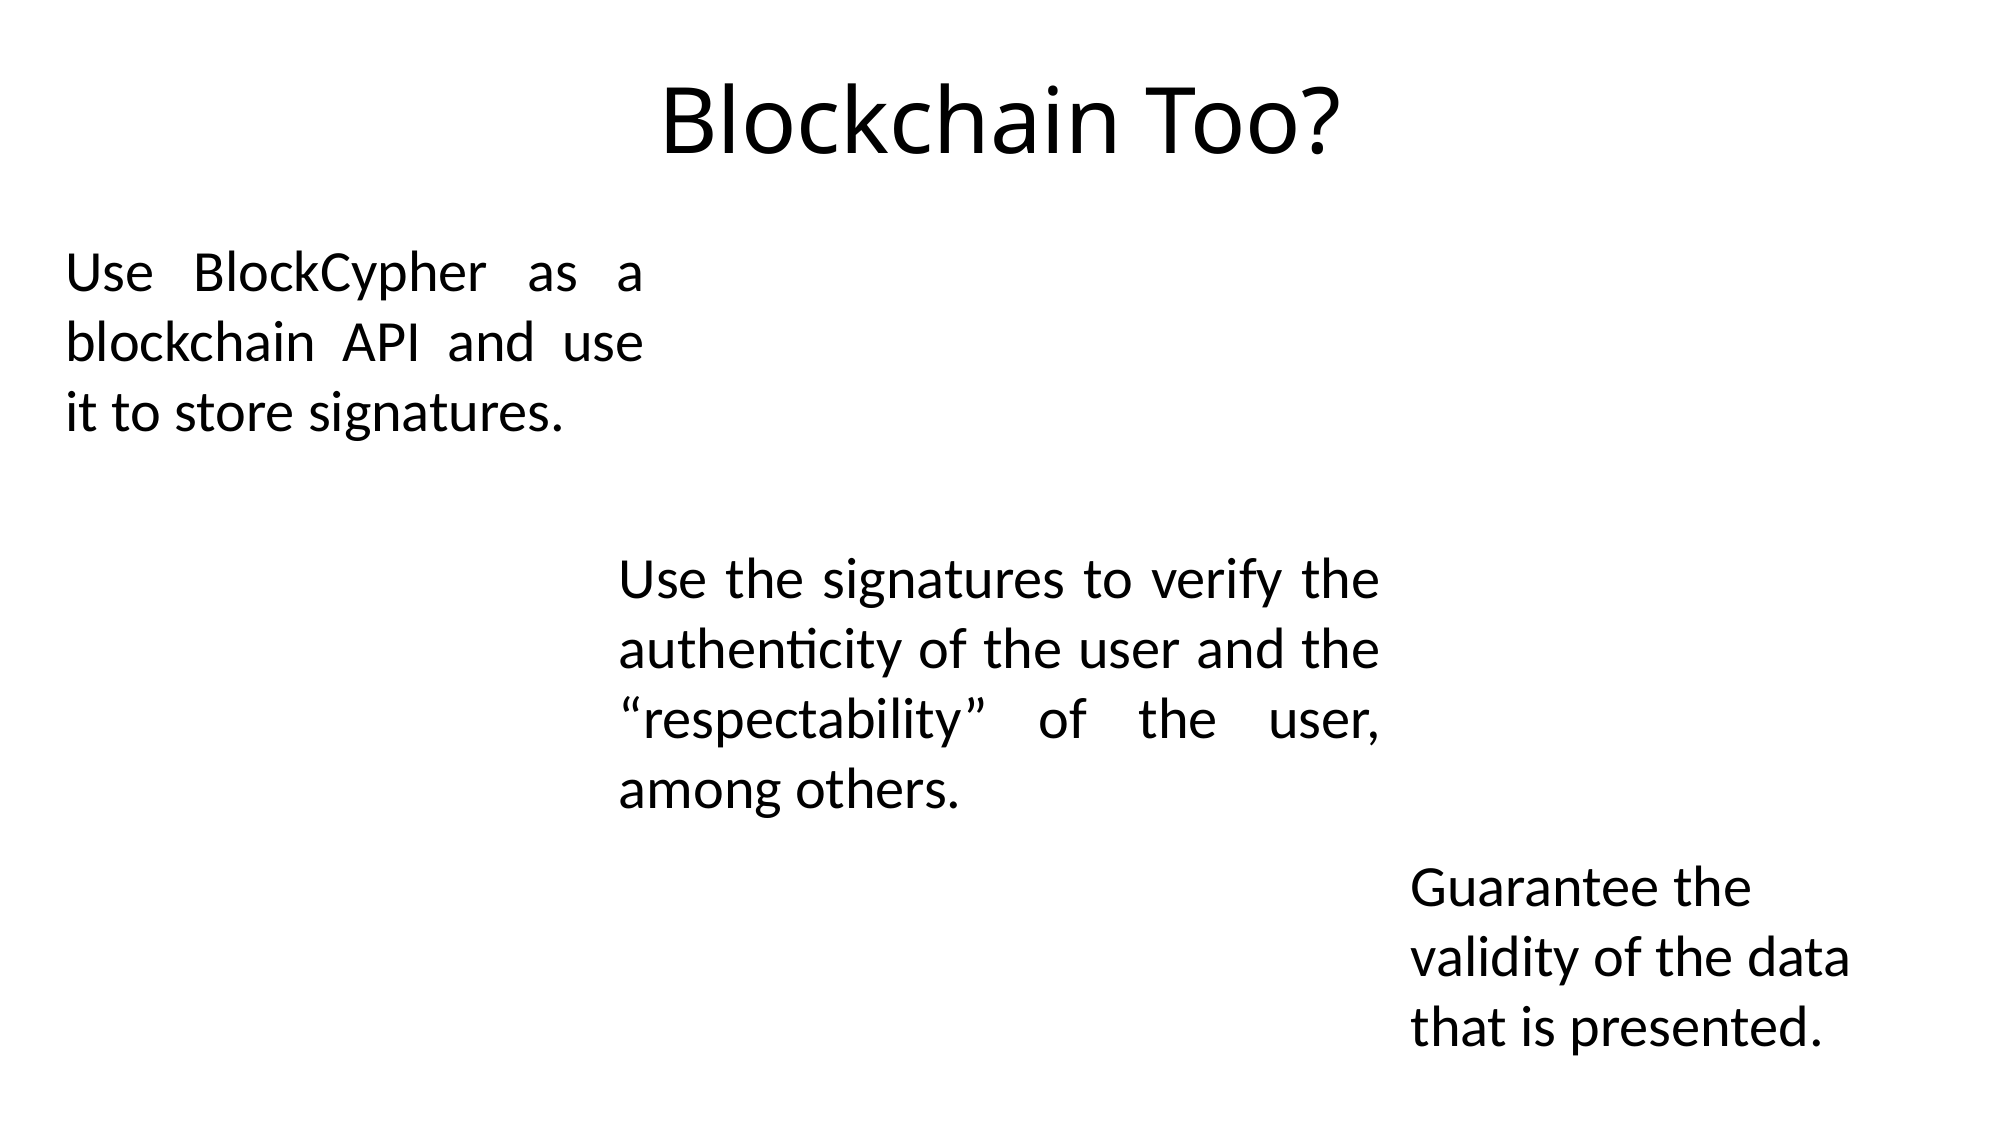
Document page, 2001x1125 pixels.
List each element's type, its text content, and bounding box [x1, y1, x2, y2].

text_box Use the signatures to verify the authenticity of the user and the “respectability” of the user, among others. [604, 533, 1396, 828]
title Blockchain Too? [137, 59, 1863, 187]
text_box Use BlockCypher as a blockchain API and use it to store signatures. [50, 226, 660, 451]
text_box Guarantee the validity of the data that is presented. [1395, 840, 1948, 1066]
